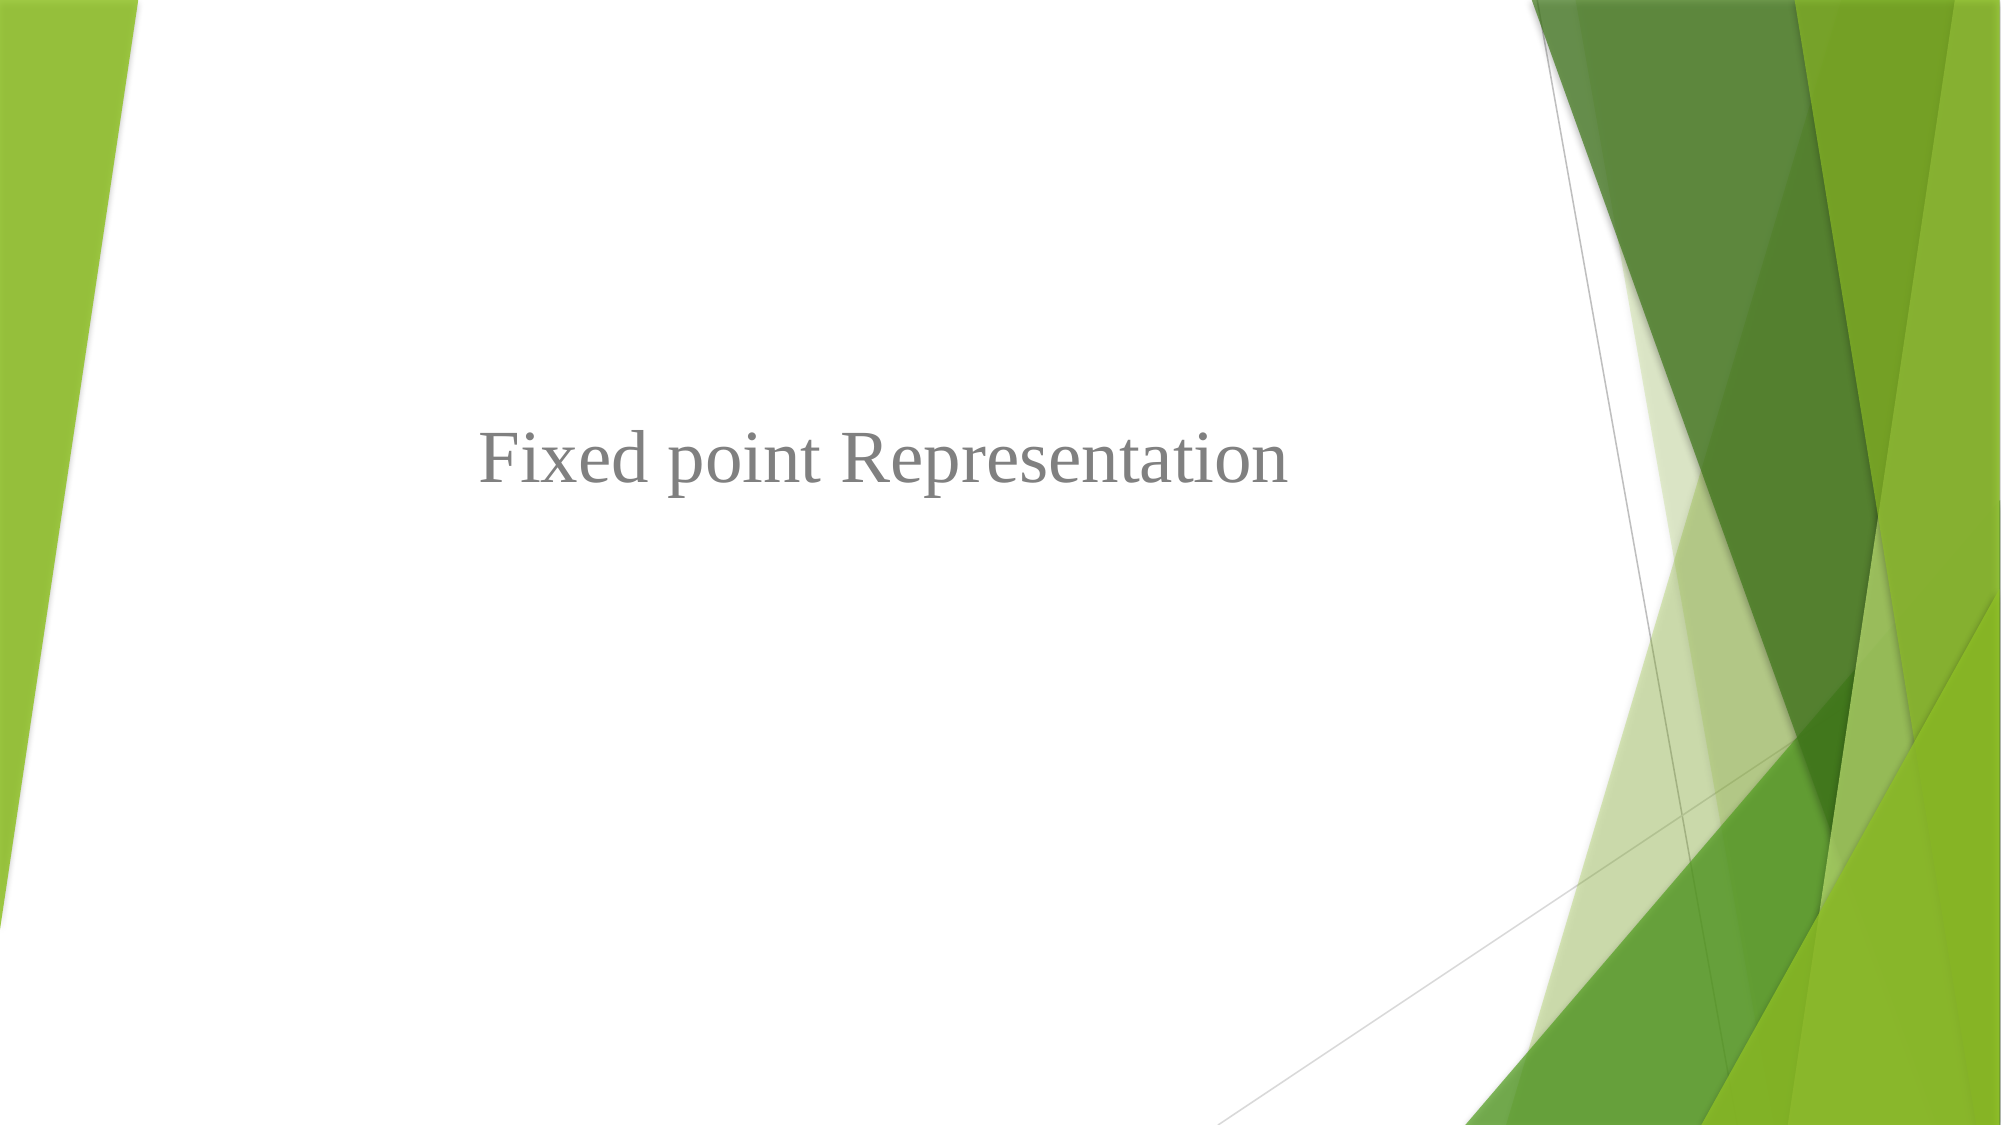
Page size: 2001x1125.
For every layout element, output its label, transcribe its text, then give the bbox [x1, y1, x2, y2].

subtitle Fixed point Representation [247, 178, 1522, 765]
